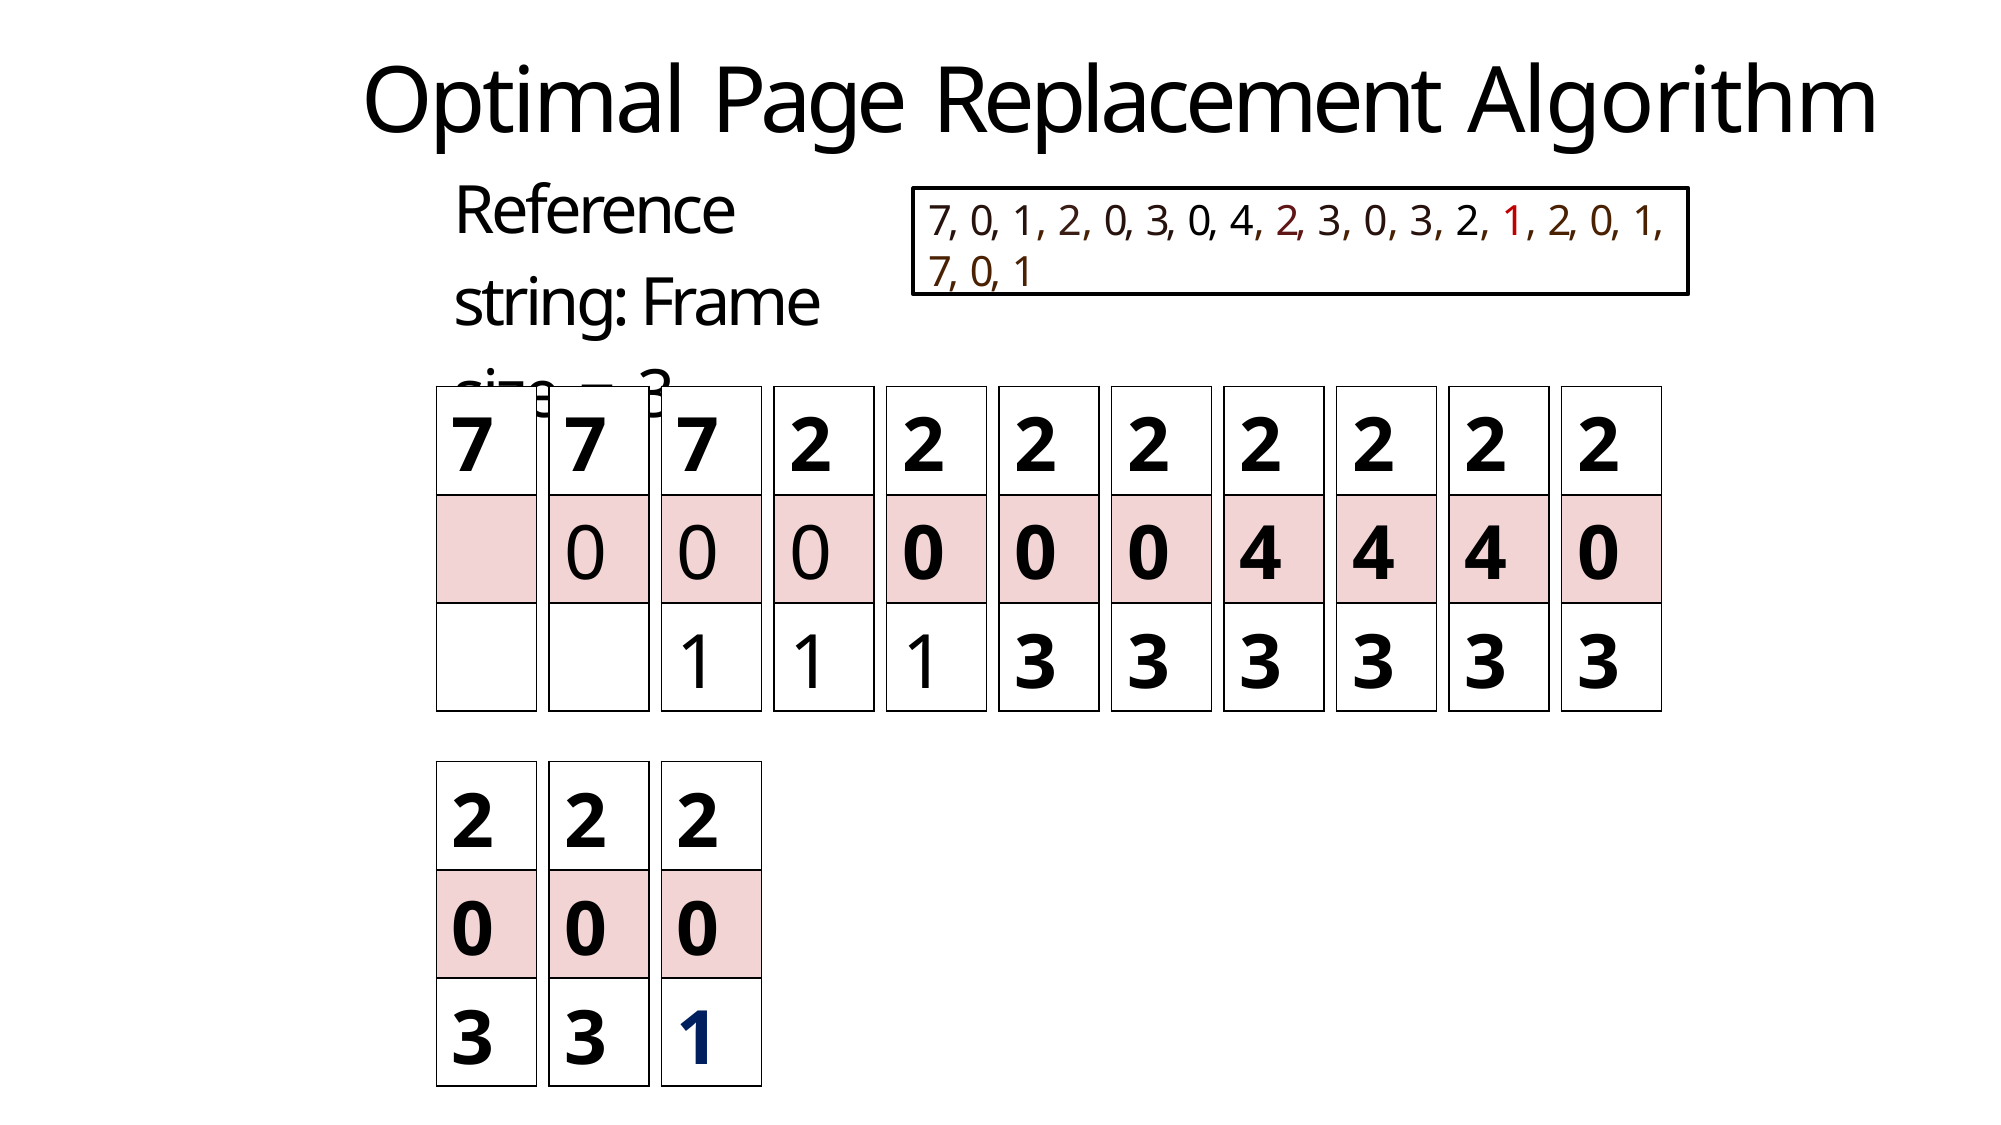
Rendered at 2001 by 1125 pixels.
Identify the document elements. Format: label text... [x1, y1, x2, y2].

table_cell 3 [1225, 604, 1323, 710]
table_header 2 [1225, 387, 1323, 494]
table_header 2 [437, 762, 536, 869]
table_cell 0 [775, 496, 873, 602]
table_cell 4 [1450, 496, 1548, 602]
table_cell [550, 604, 648, 710]
table_cell 1 [662, 604, 761, 710]
table_cell 4 [1225, 496, 1323, 602]
table_header 2 [1000, 387, 1098, 494]
table_cell 1 [775, 604, 873, 710]
table_cell 0 [1112, 496, 1211, 602]
table_header 2 [662, 762, 761, 869]
table_cell 0 [437, 871, 536, 977]
table_header 7 [550, 387, 648, 494]
table_cell 1 [662, 979, 761, 1085]
table_header 2 [775, 387, 873, 494]
table_cell 0 [550, 496, 648, 602]
table_header 7 [437, 387, 536, 494]
table_cell [437, 496, 536, 602]
table_cell 0 [1562, 496, 1661, 602]
table_cell 0 [550, 871, 648, 977]
table_cell 3 [1450, 604, 1548, 710]
text_box Reference string: Frame size = 3 [451, 153, 912, 432]
table_cell 3 [1112, 604, 1211, 710]
table_cell 3 [1337, 604, 1436, 710]
table_header 2 [1450, 387, 1548, 494]
table_cell 0 [887, 496, 986, 602]
table_cell 3 [1000, 604, 1098, 710]
table_header 2 [1562, 387, 1661, 494]
table_cell [437, 604, 536, 710]
table_cell 1 [887, 604, 986, 710]
table_header 7 [662, 387, 761, 494]
table_header 2 [1112, 387, 1211, 494]
table_header 2 [1337, 387, 1436, 494]
table_cell 3 [1562, 604, 1661, 710]
table_cell 3 [550, 979, 648, 1085]
table_header 2 [550, 762, 648, 869]
table_cell 4 [1337, 496, 1436, 602]
table_cell 0 [662, 871, 761, 977]
table_cell 3 [437, 979, 536, 1085]
title Optimal Page Replacement Algorithm [221, 0, 1947, 191]
table_cell 0 [662, 496, 761, 602]
table_cell 0 [1000, 496, 1098, 602]
text_box 7, 0, 1, 2, 0, 3, 0, 4, 2, 3, 0, 3, 2, 1, 2, 0, 1, 7, 0, 1 [913, 188, 1689, 295]
table_header 2 [887, 387, 986, 494]
